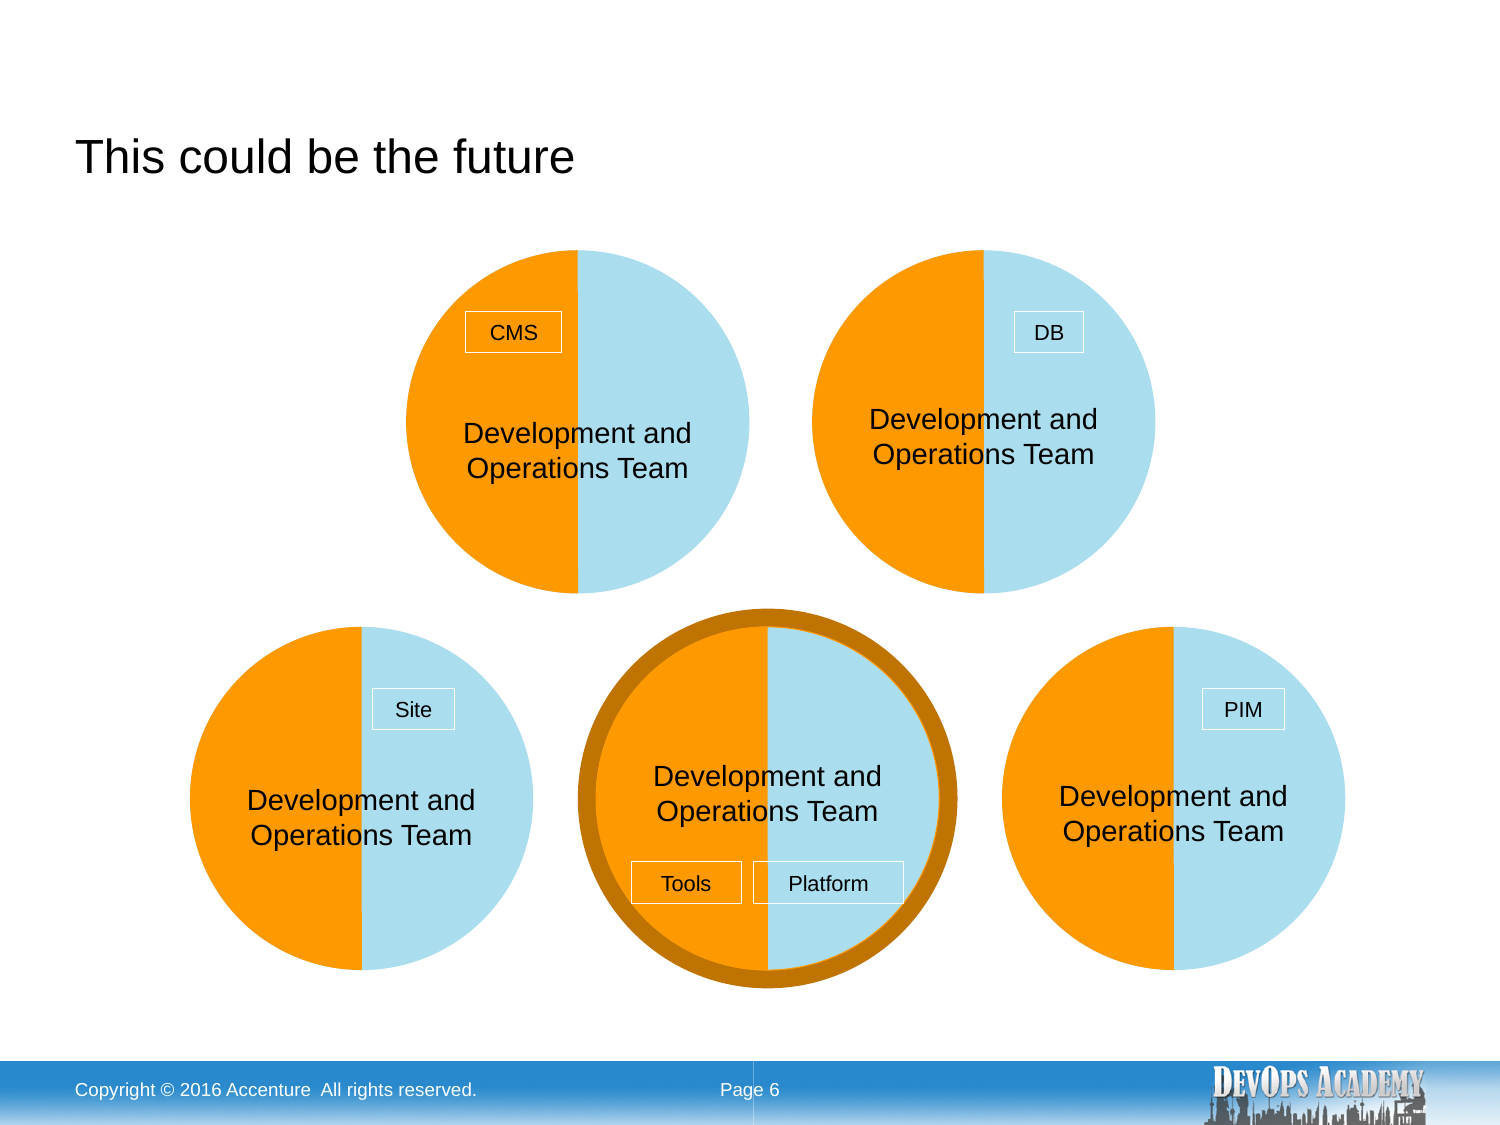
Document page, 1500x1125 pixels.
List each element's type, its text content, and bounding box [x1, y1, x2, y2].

text_box Tools [631, 861, 742, 904]
text_box Development and Operations Team [593, 624, 942, 973]
text_box Platform [753, 861, 904, 904]
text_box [1001, 626, 1346, 971]
picture [0, 1061, 1500, 1125]
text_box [405, 250, 750, 594]
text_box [189, 626, 534, 971]
text_box [575, 606, 960, 991]
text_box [811, 250, 1156, 594]
title This could be the future [74, 19, 1426, 184]
footer Copyright © 2016 Accenture All rights reserved. [74, 1078, 666, 1100]
slide_number 6 [693, 1078, 807, 1100]
